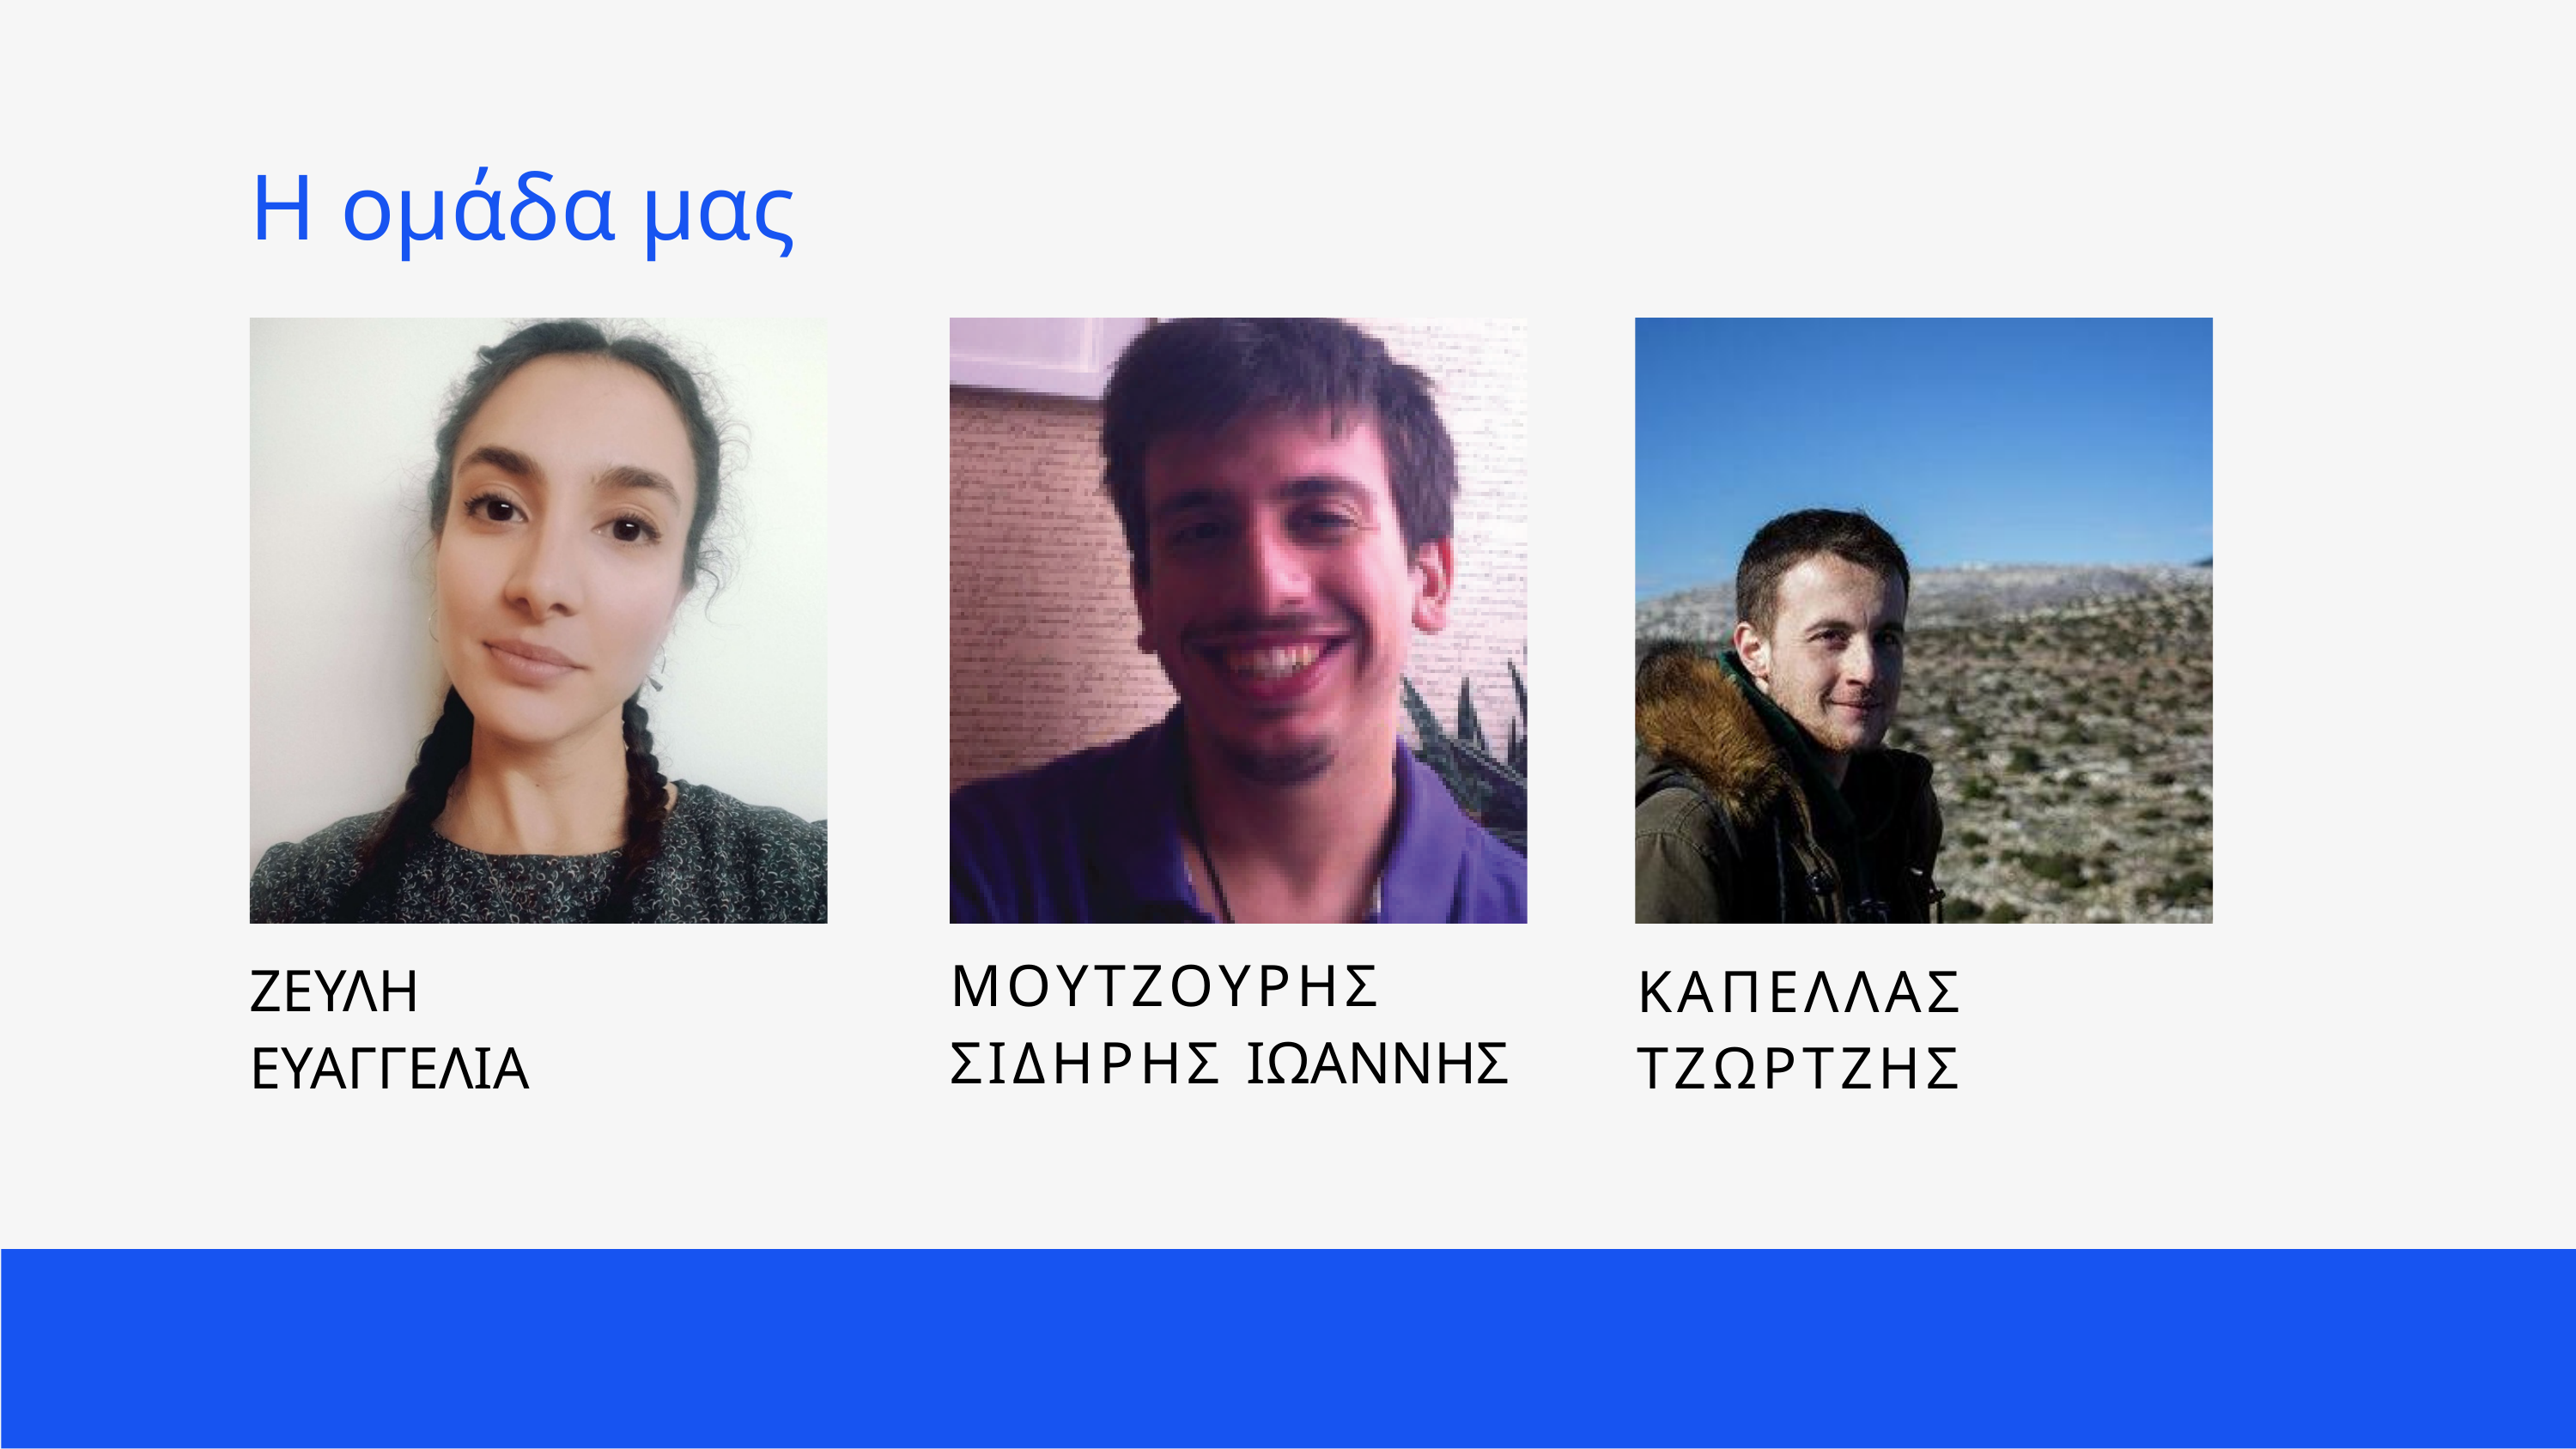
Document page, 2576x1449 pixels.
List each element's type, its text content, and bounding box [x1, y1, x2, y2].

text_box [949, 318, 1528, 924]
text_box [949, 941, 1526, 1255]
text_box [249, 318, 828, 924]
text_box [1637, 946, 2240, 1261]
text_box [1635, 318, 2214, 924]
text_box [1, 1249, 2576, 1449]
text_box Η ομάδα μας [249, 131, 1206, 258]
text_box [249, 946, 828, 1289]
